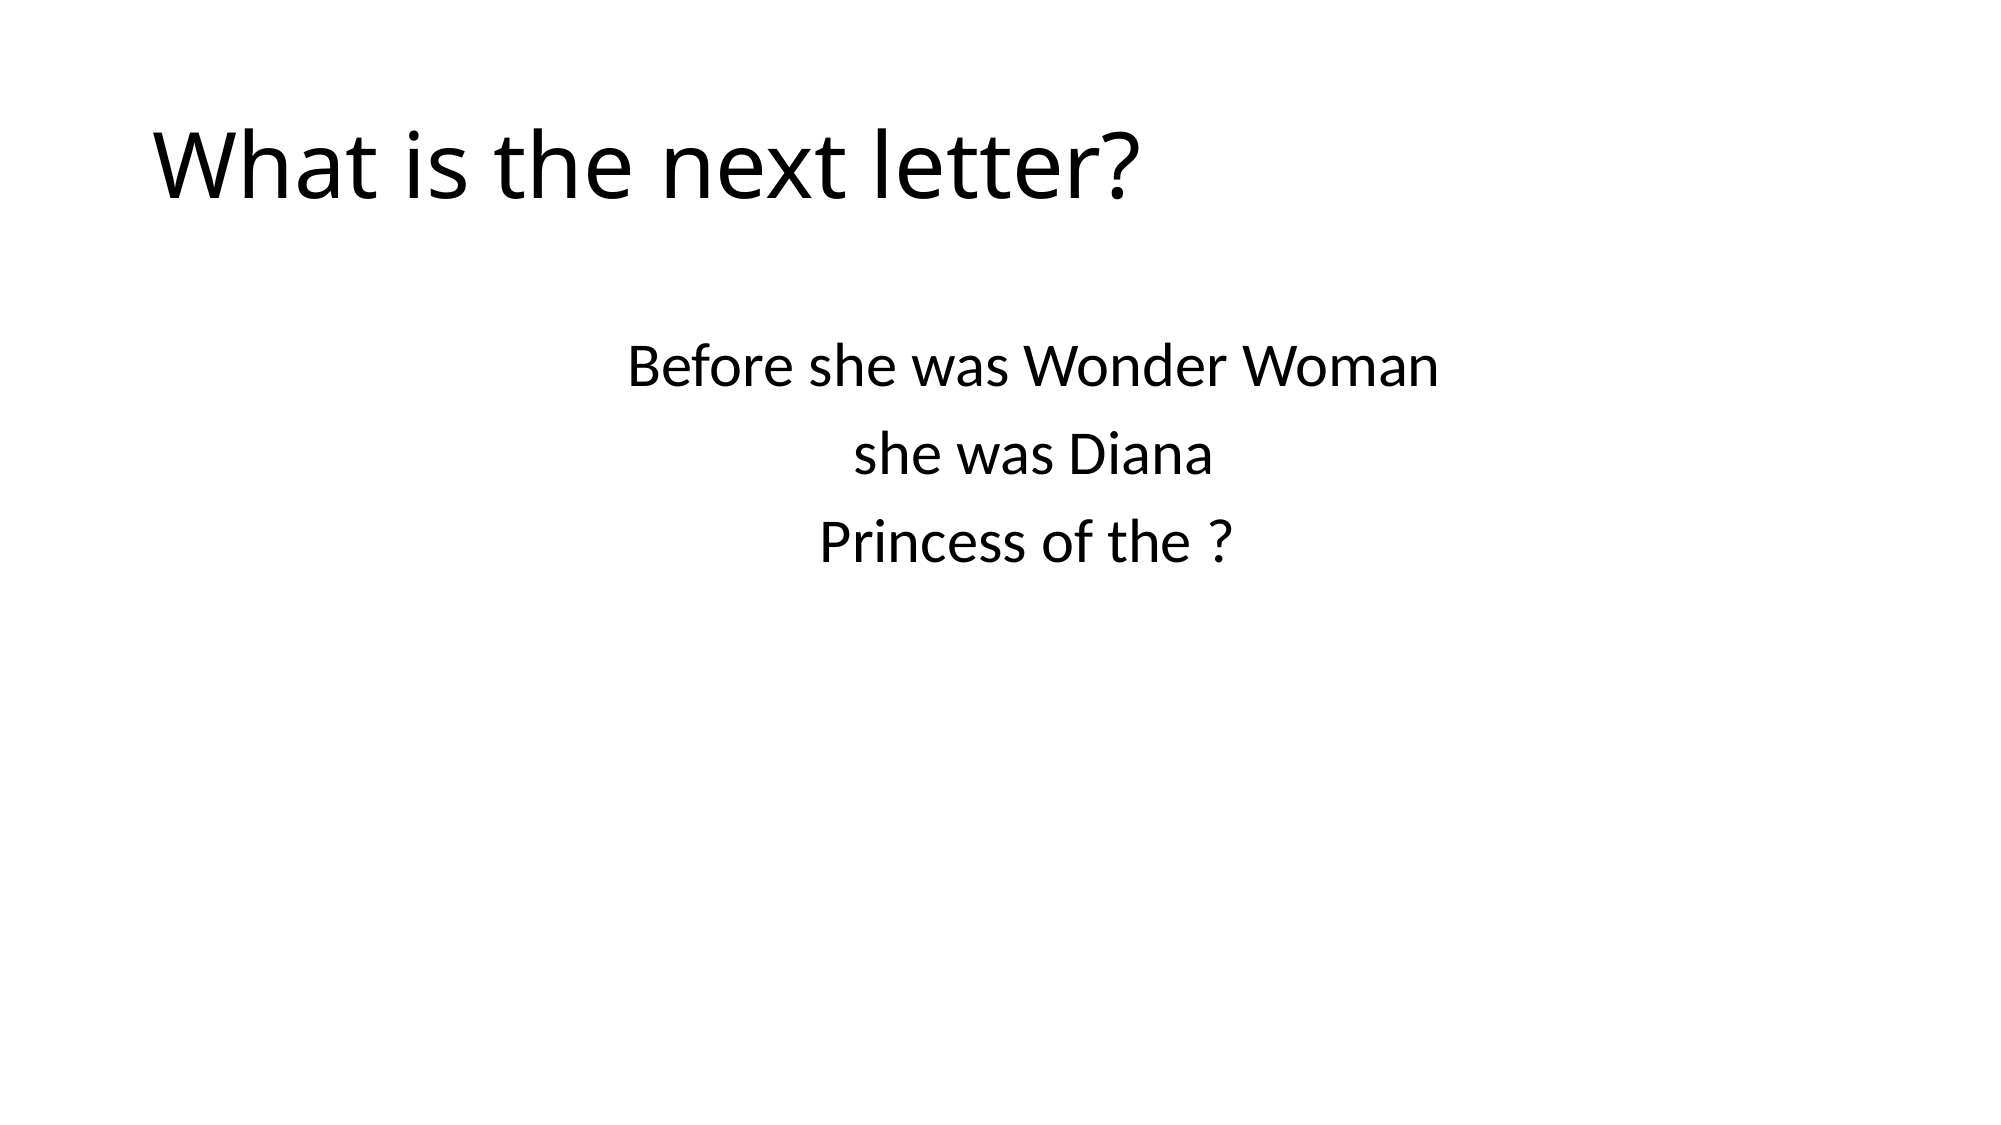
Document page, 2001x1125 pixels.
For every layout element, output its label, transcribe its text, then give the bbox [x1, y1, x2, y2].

list Before she was Wonder Woman she was Diana Princess of the ? [387, 324, 1682, 1039]
title What is the next letter? [137, 59, 1863, 278]
